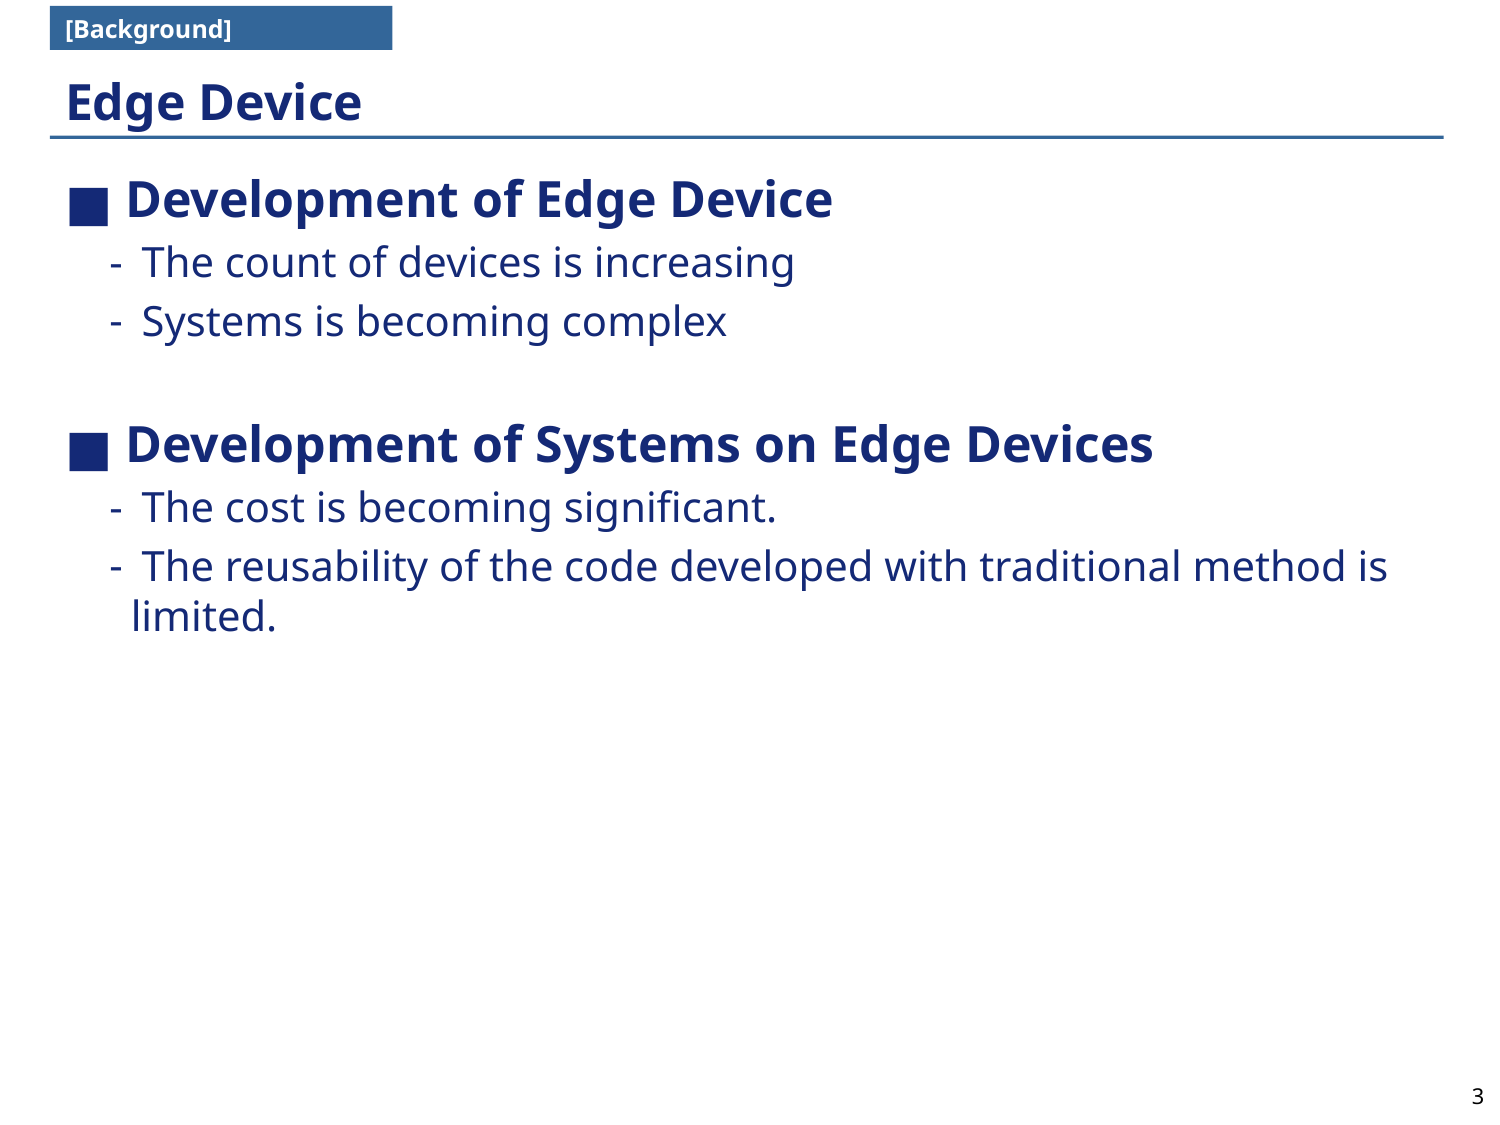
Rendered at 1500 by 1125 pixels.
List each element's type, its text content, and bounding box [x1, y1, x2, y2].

text_box [Background] [49, 5, 393, 50]
title Edge Device [50, 62, 1325, 138]
slide_number 3 [1400, 1074, 1500, 1125]
list Development of Edge Device The count of devices is increasing Systems is becoming complex Development of Systems on Edge Devices The cost is becoming significant. The reusability of the code developed with traditional method is limited. [50, 160, 1472, 1048]
